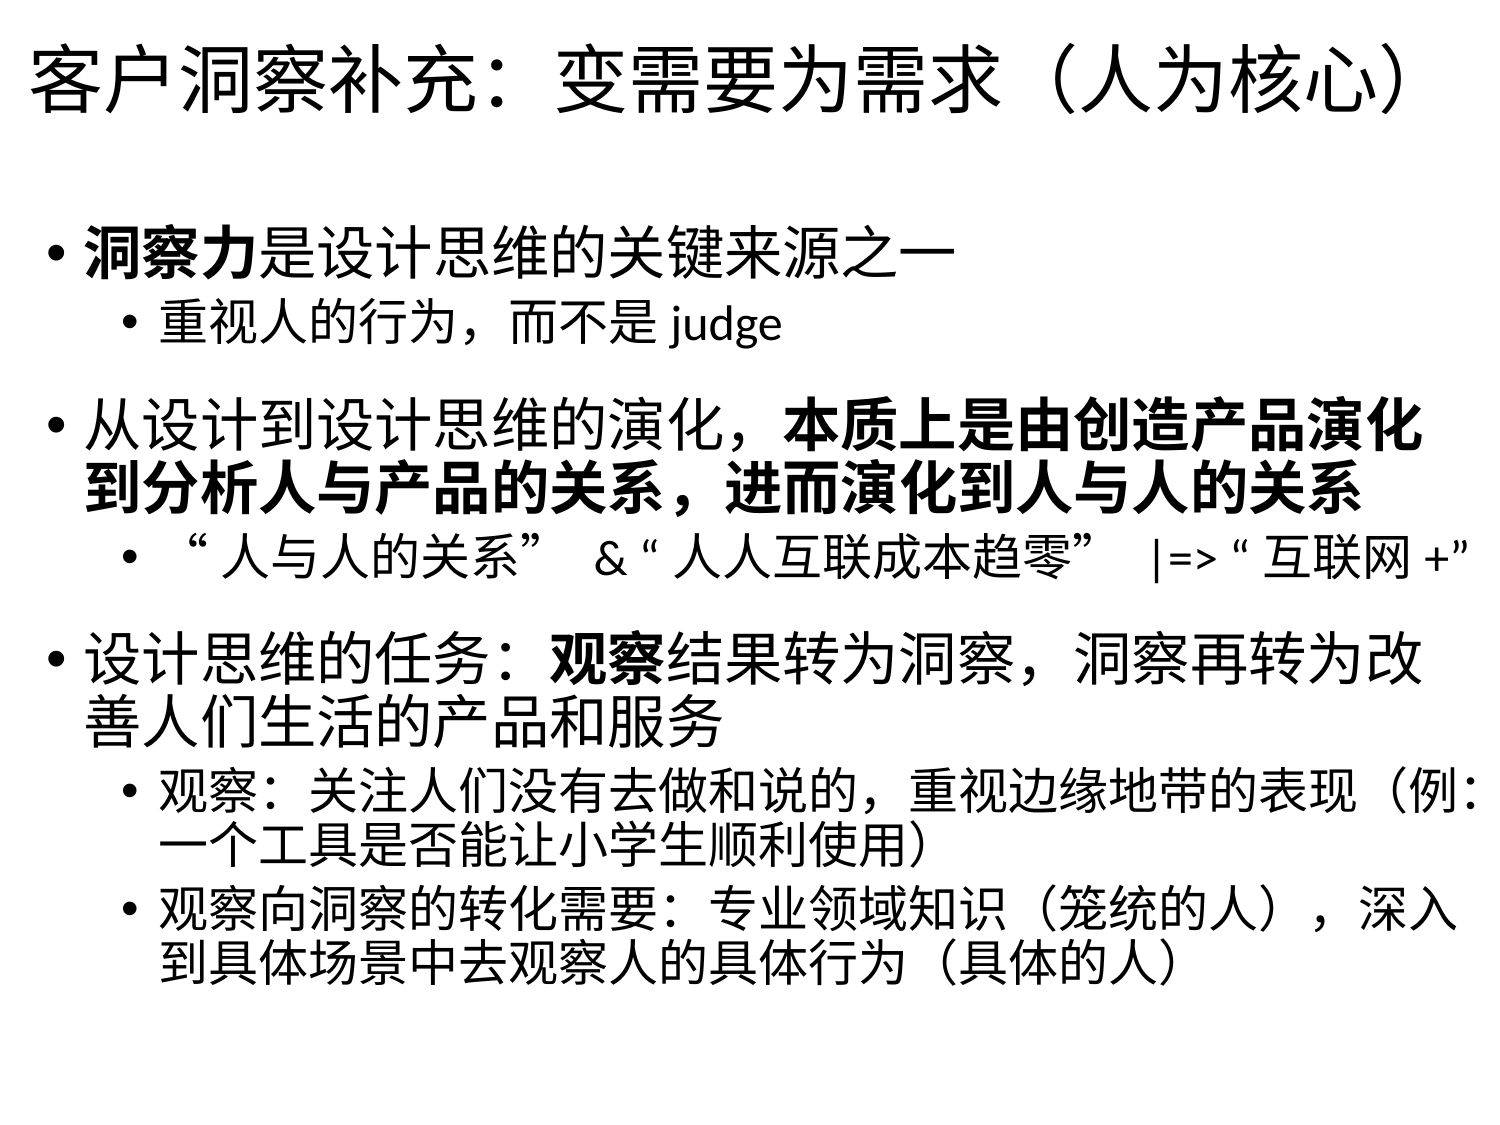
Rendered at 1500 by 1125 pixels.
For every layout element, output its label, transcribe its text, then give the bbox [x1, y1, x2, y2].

title 客户洞察补充：变需要为需求（人为核心） [13, 19, 1487, 148]
list 洞察力是设计思维的关键来源之一 重视人的行为，而不是judge 从设计到设计思维的演化，本质上是由创造产品演化到分析人与产品的关系，进而演化到人与人的关系 “人与人的关系” & “人人互联成本趋零” |=> “互联网+” 设计思维的任务：观察结果转为洞察，洞察再转为改善人们生活的产品和服务 观察：关注人们没有去做和说的，重视边缘地带的表现（例：一个工具是否能让小学生顺利使用） 观察向洞察的转化需要：专业领域知识（笼统的人），深入到具体场景中去观察人的具体行为（具体的人） [31, 216, 1487, 1106]
